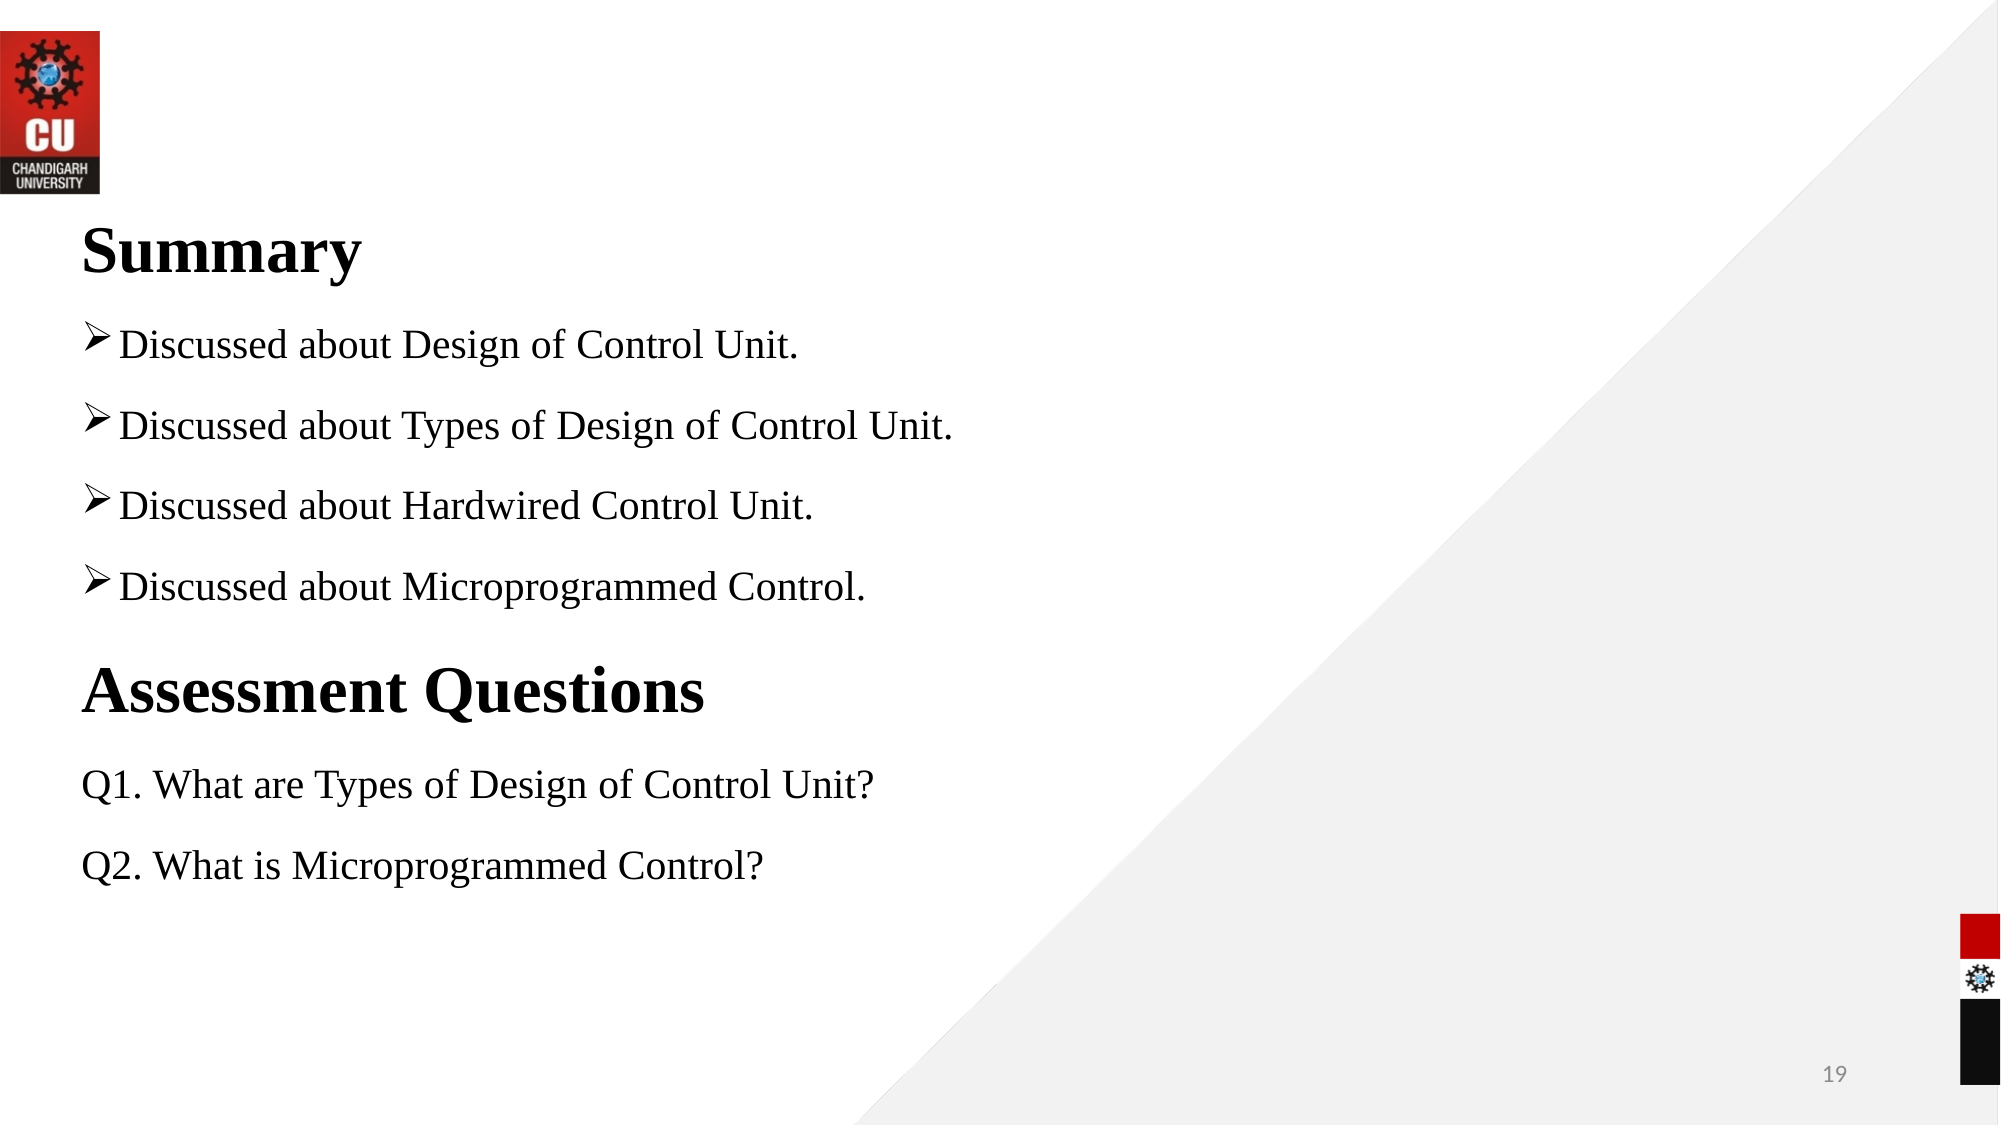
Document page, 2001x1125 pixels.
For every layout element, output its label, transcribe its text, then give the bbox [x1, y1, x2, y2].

slide_number 19 [1412, 1042, 1863, 1103]
picture [0, 0, 2001, 1125]
list Summary Discussed about Design of Control Unit. Discussed about Types of Design of Control Unit. Discussed about Hardwired Control Unit. Discussed about Microprogrammed Control. Assessment Questions Q1. What are Types of Design of Control Unit? Q2. What is Microprogrammed Control? [66, 182, 1928, 1065]
